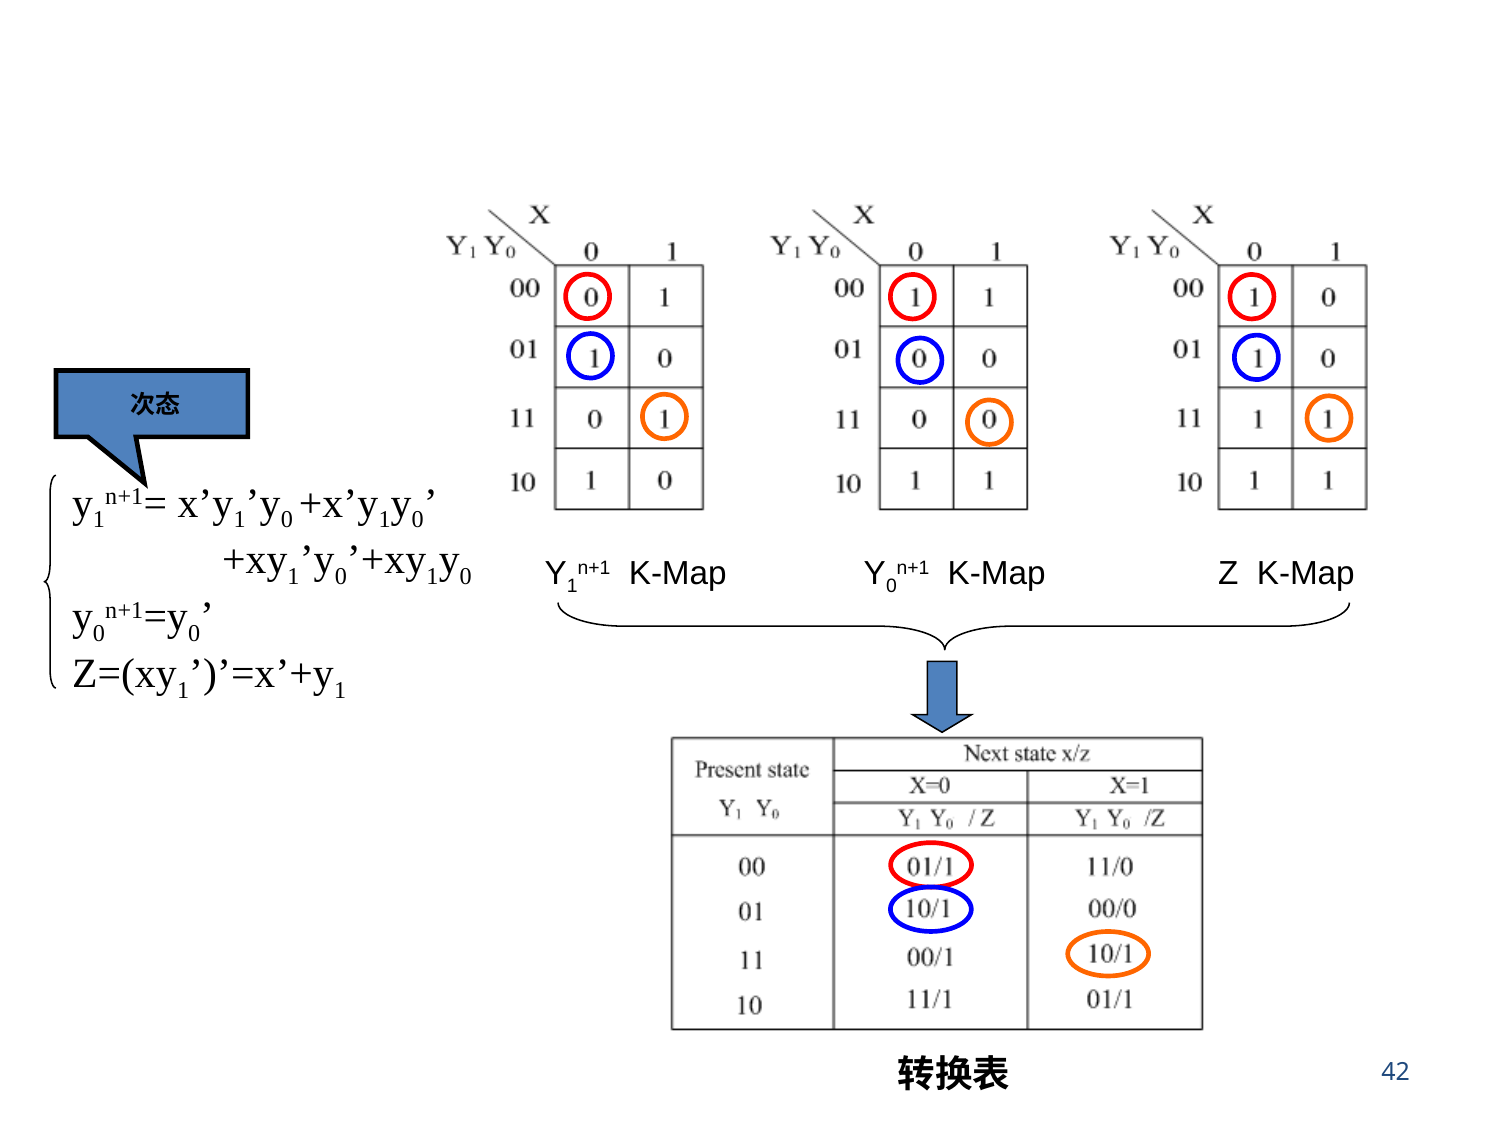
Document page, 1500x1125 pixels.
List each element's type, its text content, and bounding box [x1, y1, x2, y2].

picture [667, 734, 1216, 1043]
text_box 次态 [55, 370, 248, 483]
text_box [912, 661, 972, 732]
picture [446, 194, 1393, 548]
text_box Z K-Map [1203, 543, 1452, 599]
text_box [44, 475, 56, 689]
text_box Y0n+1 K-Map [848, 555, 1097, 602]
text_box [558, 602, 1350, 650]
text_box 转换表 [882, 1051, 1097, 1103]
text_box Y1n+1 K-Map [532, 555, 778, 604]
text_box y1n+1= x’y1’y0 +x’y1y0’ +xy1’y0’+xy1y0 y0n+1=y0’ Z=(xy1’)’=x’+y1 [0, 467, 532, 761]
slide_number 42 [1097, 1042, 1425, 1103]
